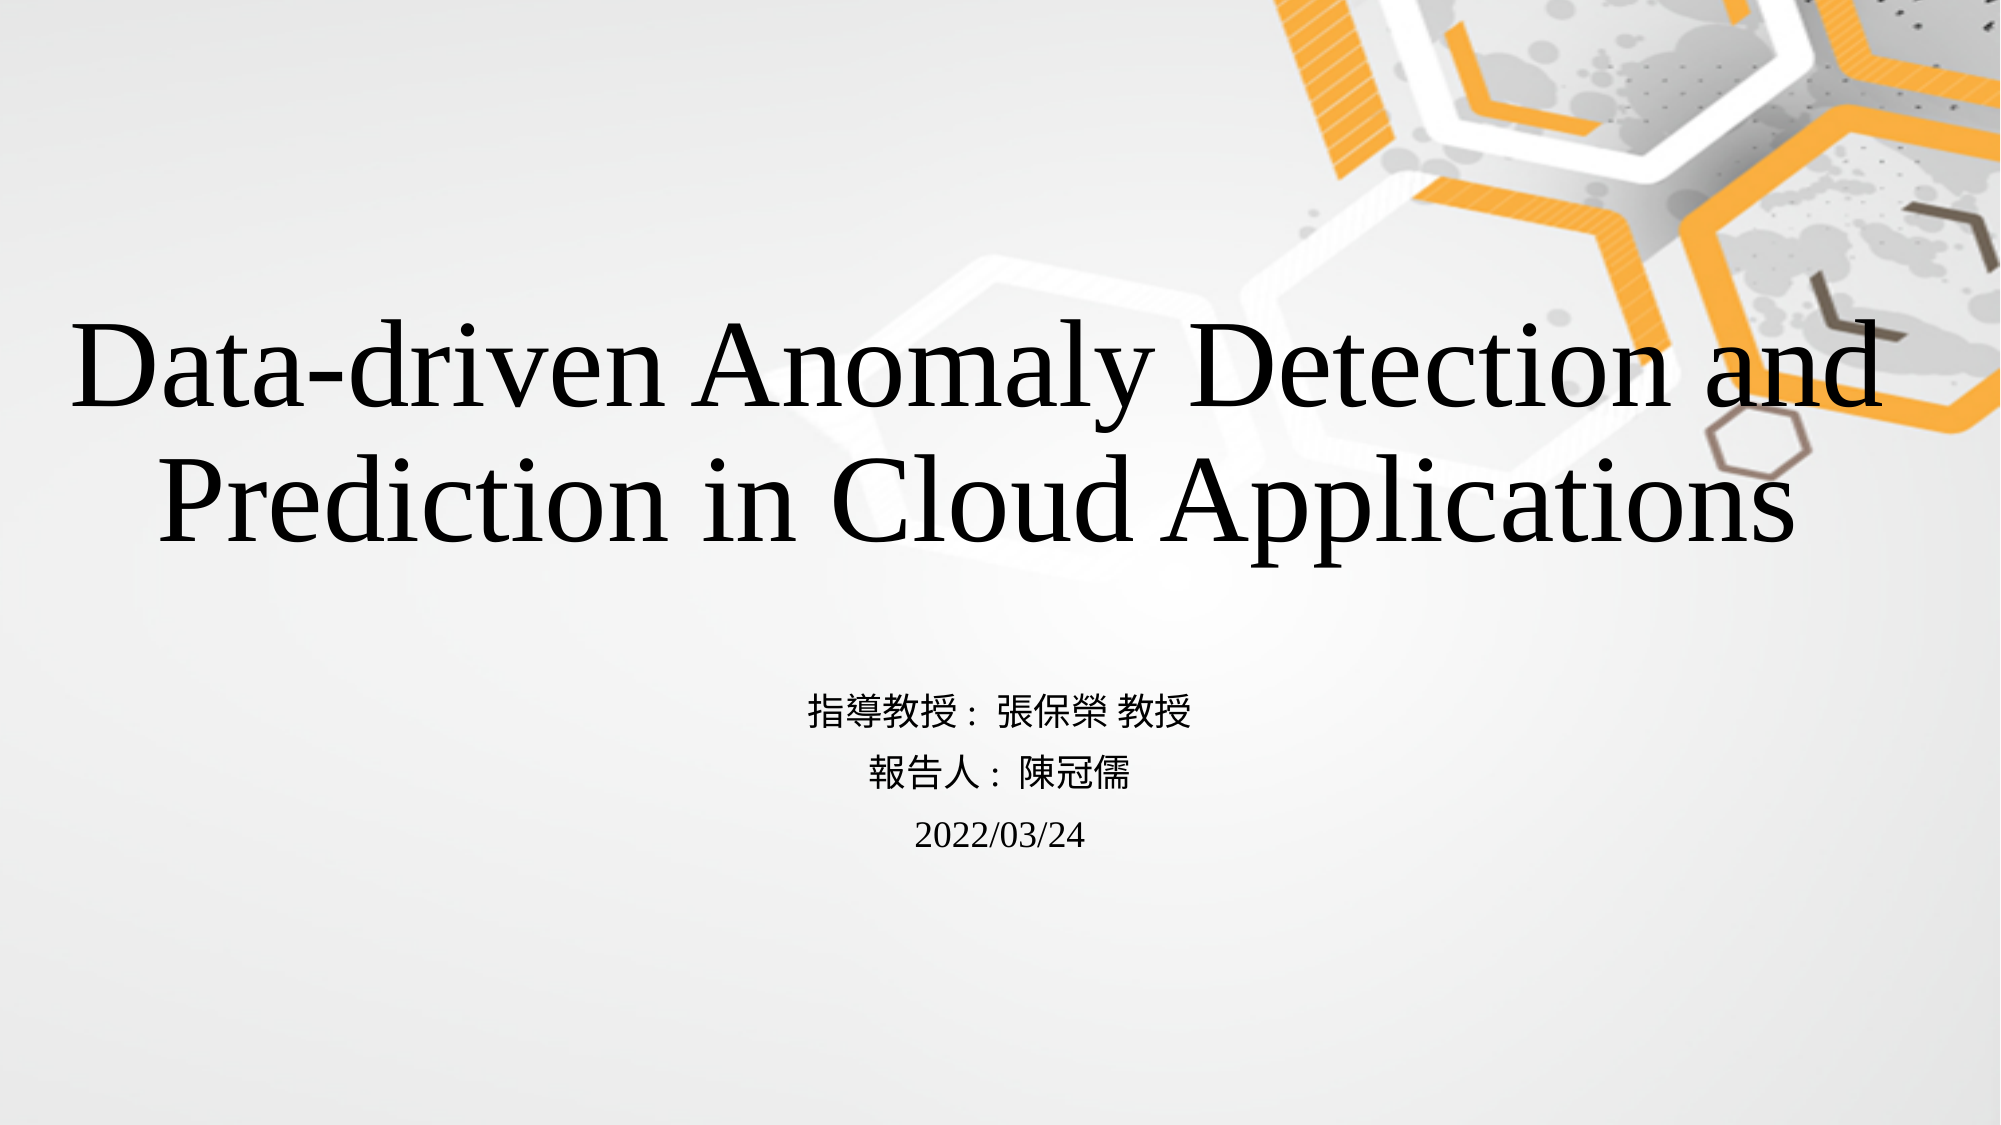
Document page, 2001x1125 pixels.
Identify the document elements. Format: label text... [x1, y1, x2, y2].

title Data-driven Anomaly Detection and Prediction in Cloud Applications [45, 184, 1910, 576]
subtitle 指導教授: 張保榮 教授 報告人: 陳冠儒 2022/03/24 [249, 685, 1750, 957]
picture [0, 0, 2001, 1125]
